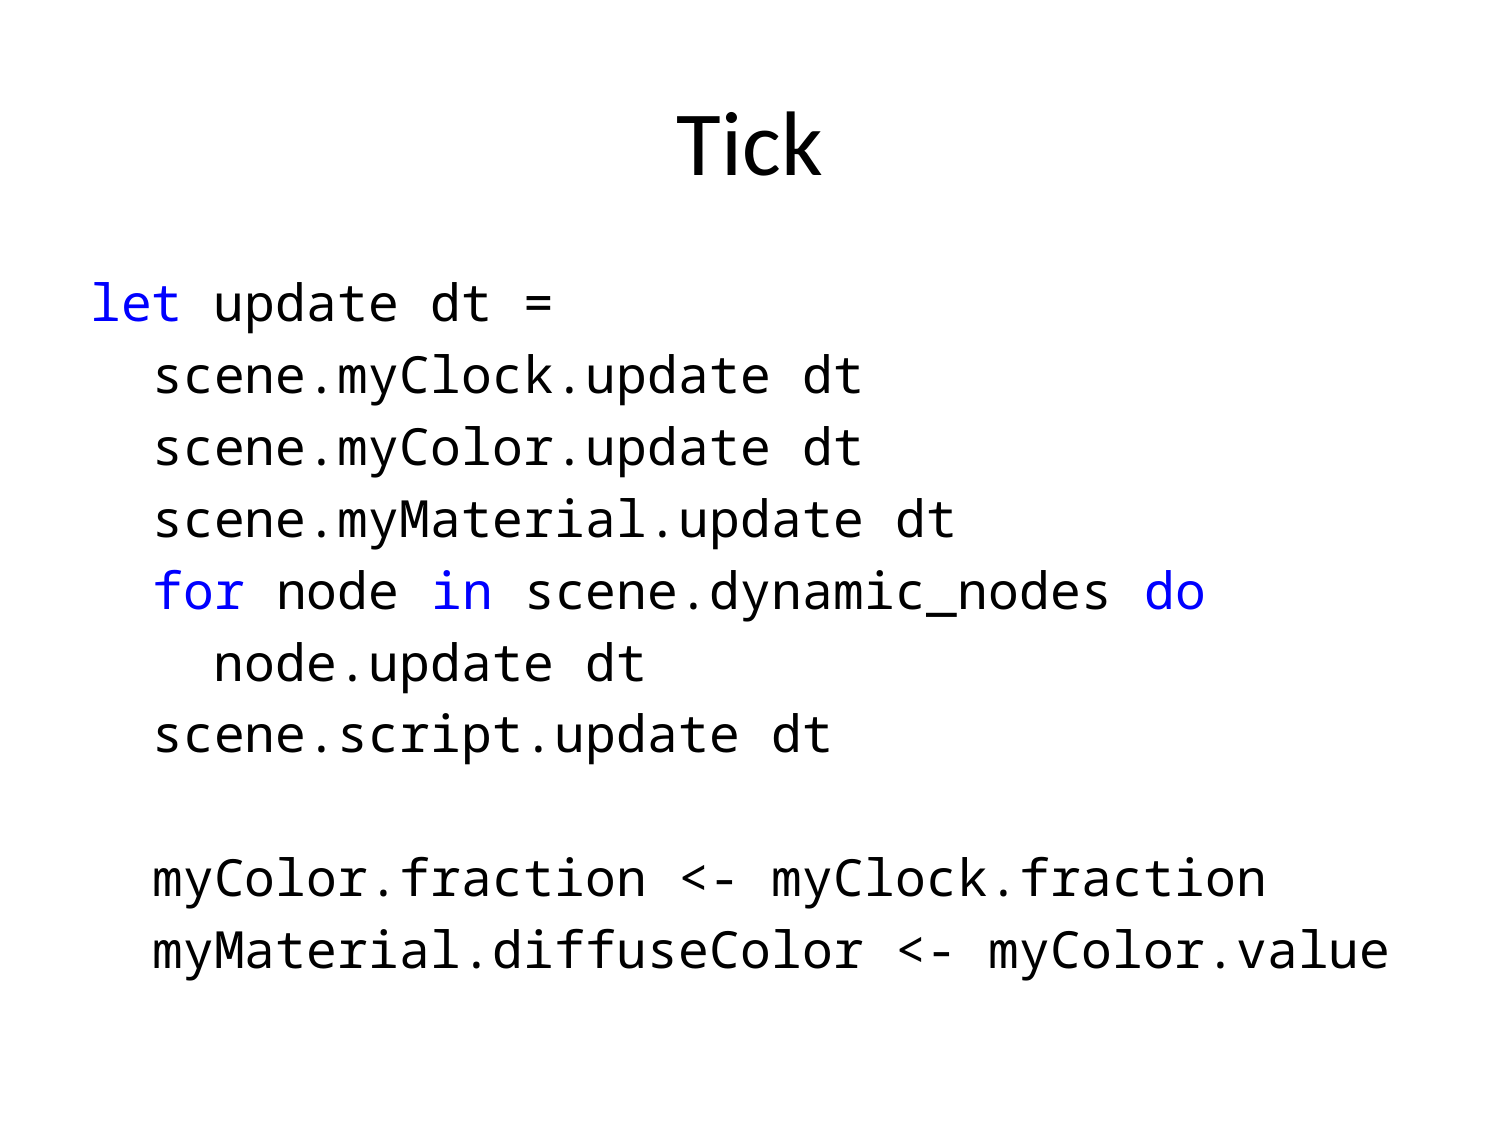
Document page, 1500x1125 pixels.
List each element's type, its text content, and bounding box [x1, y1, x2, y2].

title Tick [75, 45, 1425, 233]
list let update dt = scene.myClock.update dt scene.myColor.update dt scene.myMaterial.update dt for node in scene.dynamic_nodes do node.update dt scene.script.update dt myColor.fraction <- myClock.fraction myMaterial.diffuseColor <- myColor.value [75, 262, 1425, 1005]
